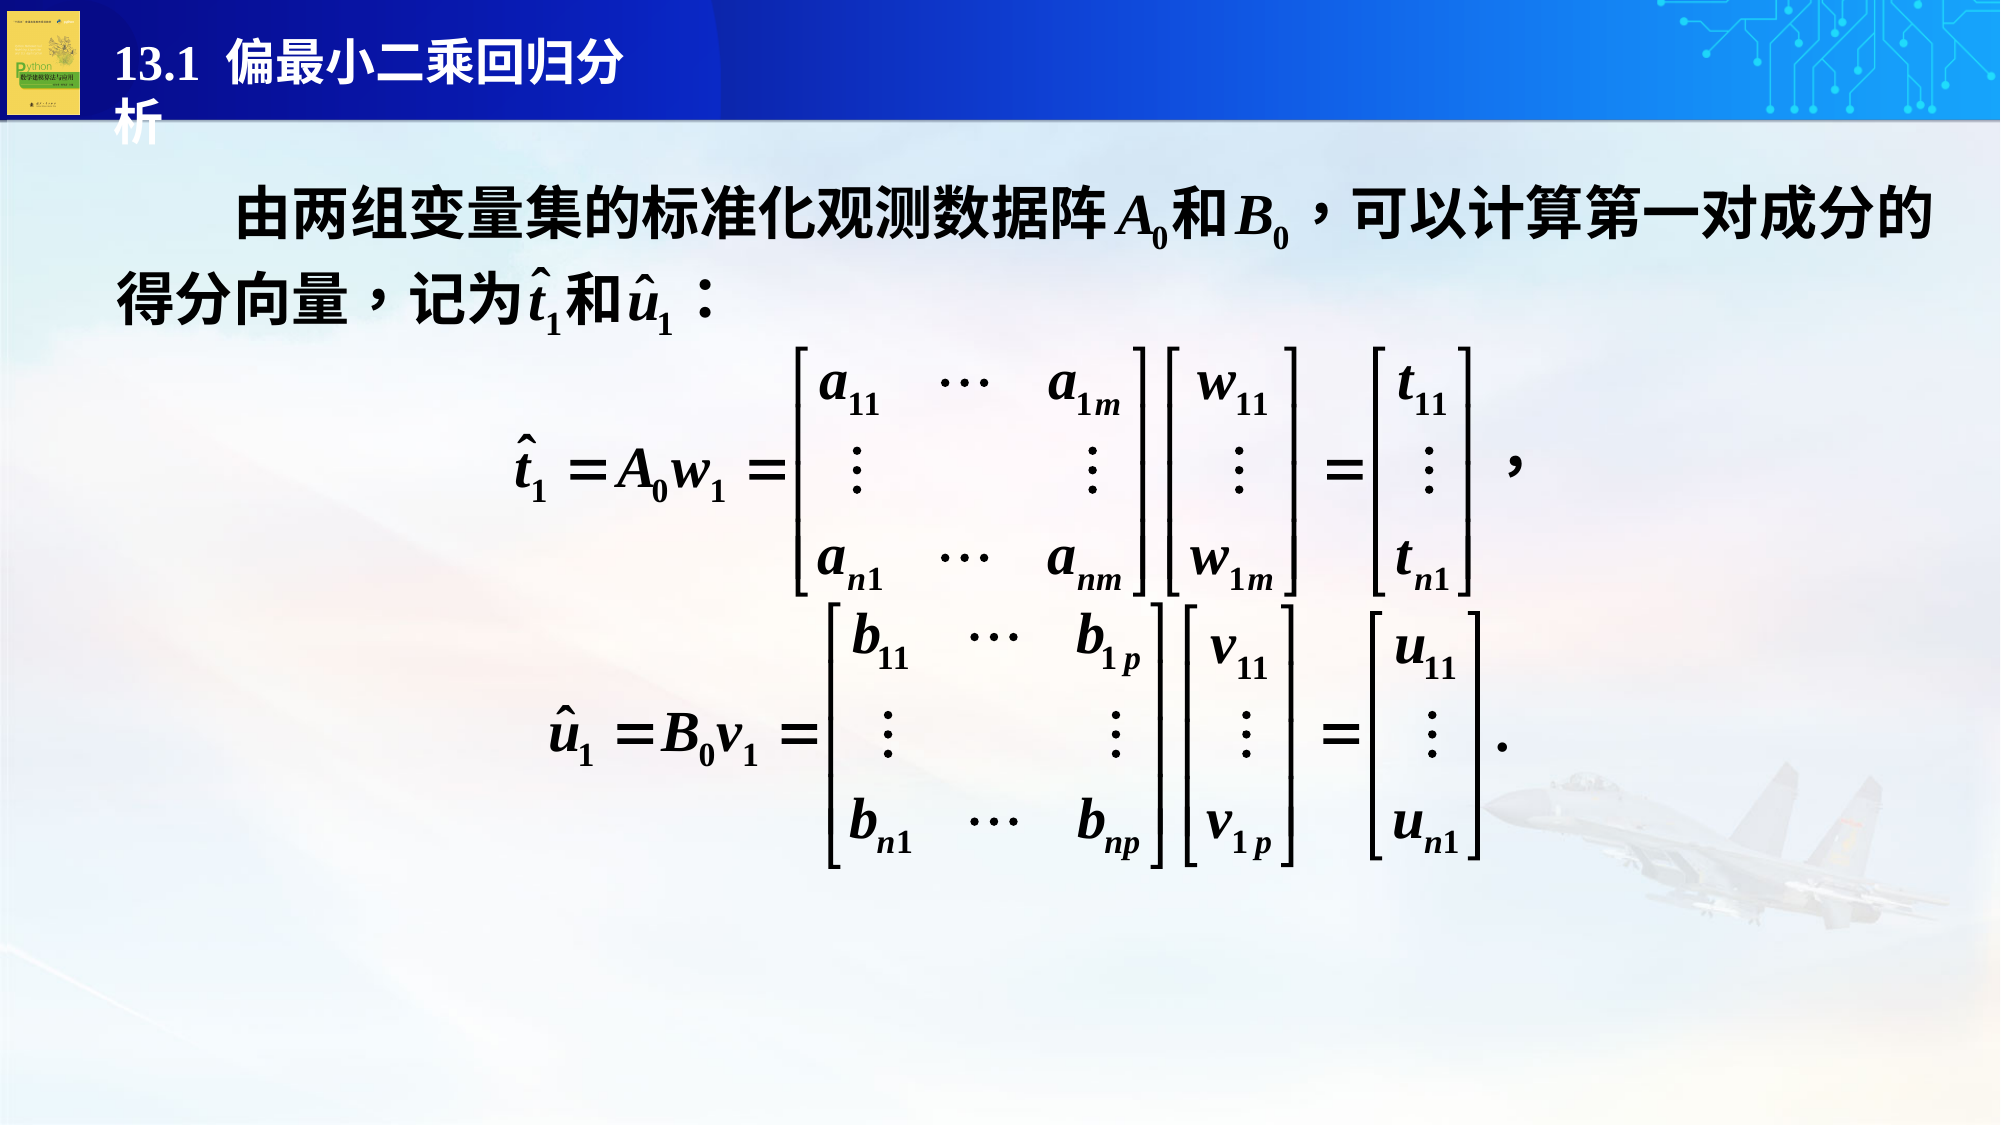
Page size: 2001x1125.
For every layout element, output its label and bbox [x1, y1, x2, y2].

picture [0, 0, 2001, 1125]
text_box [116, 171, 1939, 1069]
